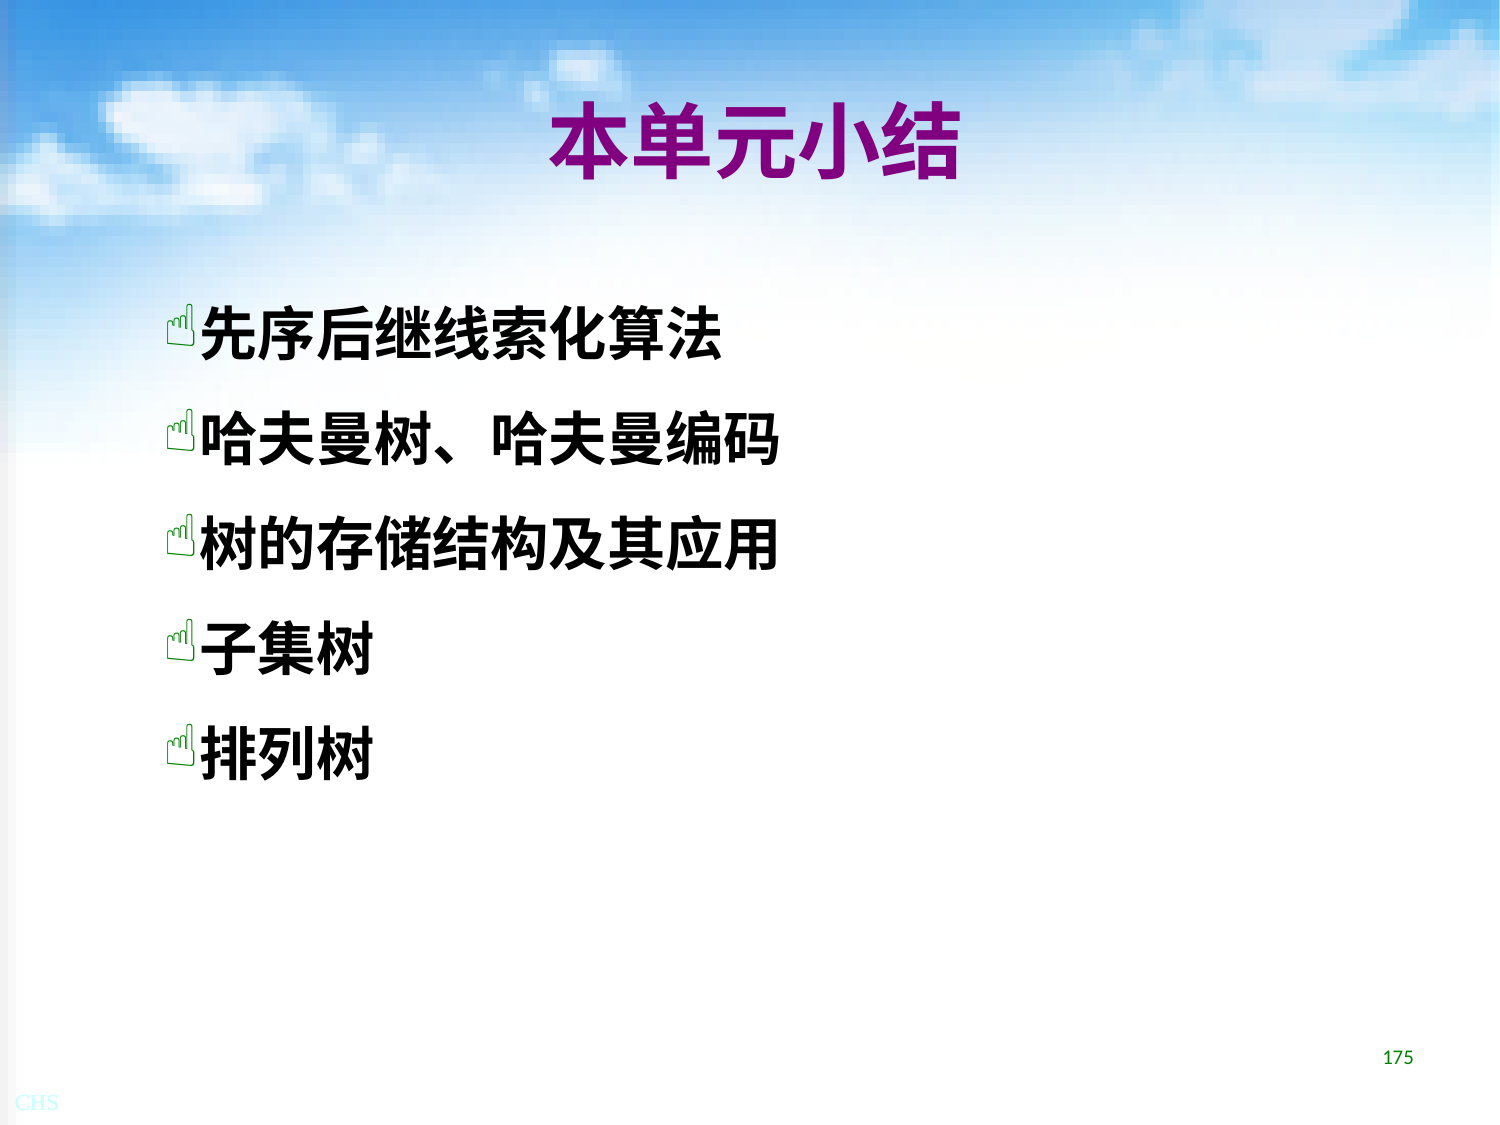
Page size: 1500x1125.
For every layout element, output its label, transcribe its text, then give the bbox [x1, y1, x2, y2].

list 先序后继线索化算法 哈夫曼树、哈夫曼编码 树的存储结构及其应用 子集树 排列树 [163, 262, 1348, 1006]
title 本单元小结 [163, 44, 1348, 233]
picture [0, 0, 1500, 1125]
slide_number 175 [1366, 1041, 1430, 1071]
